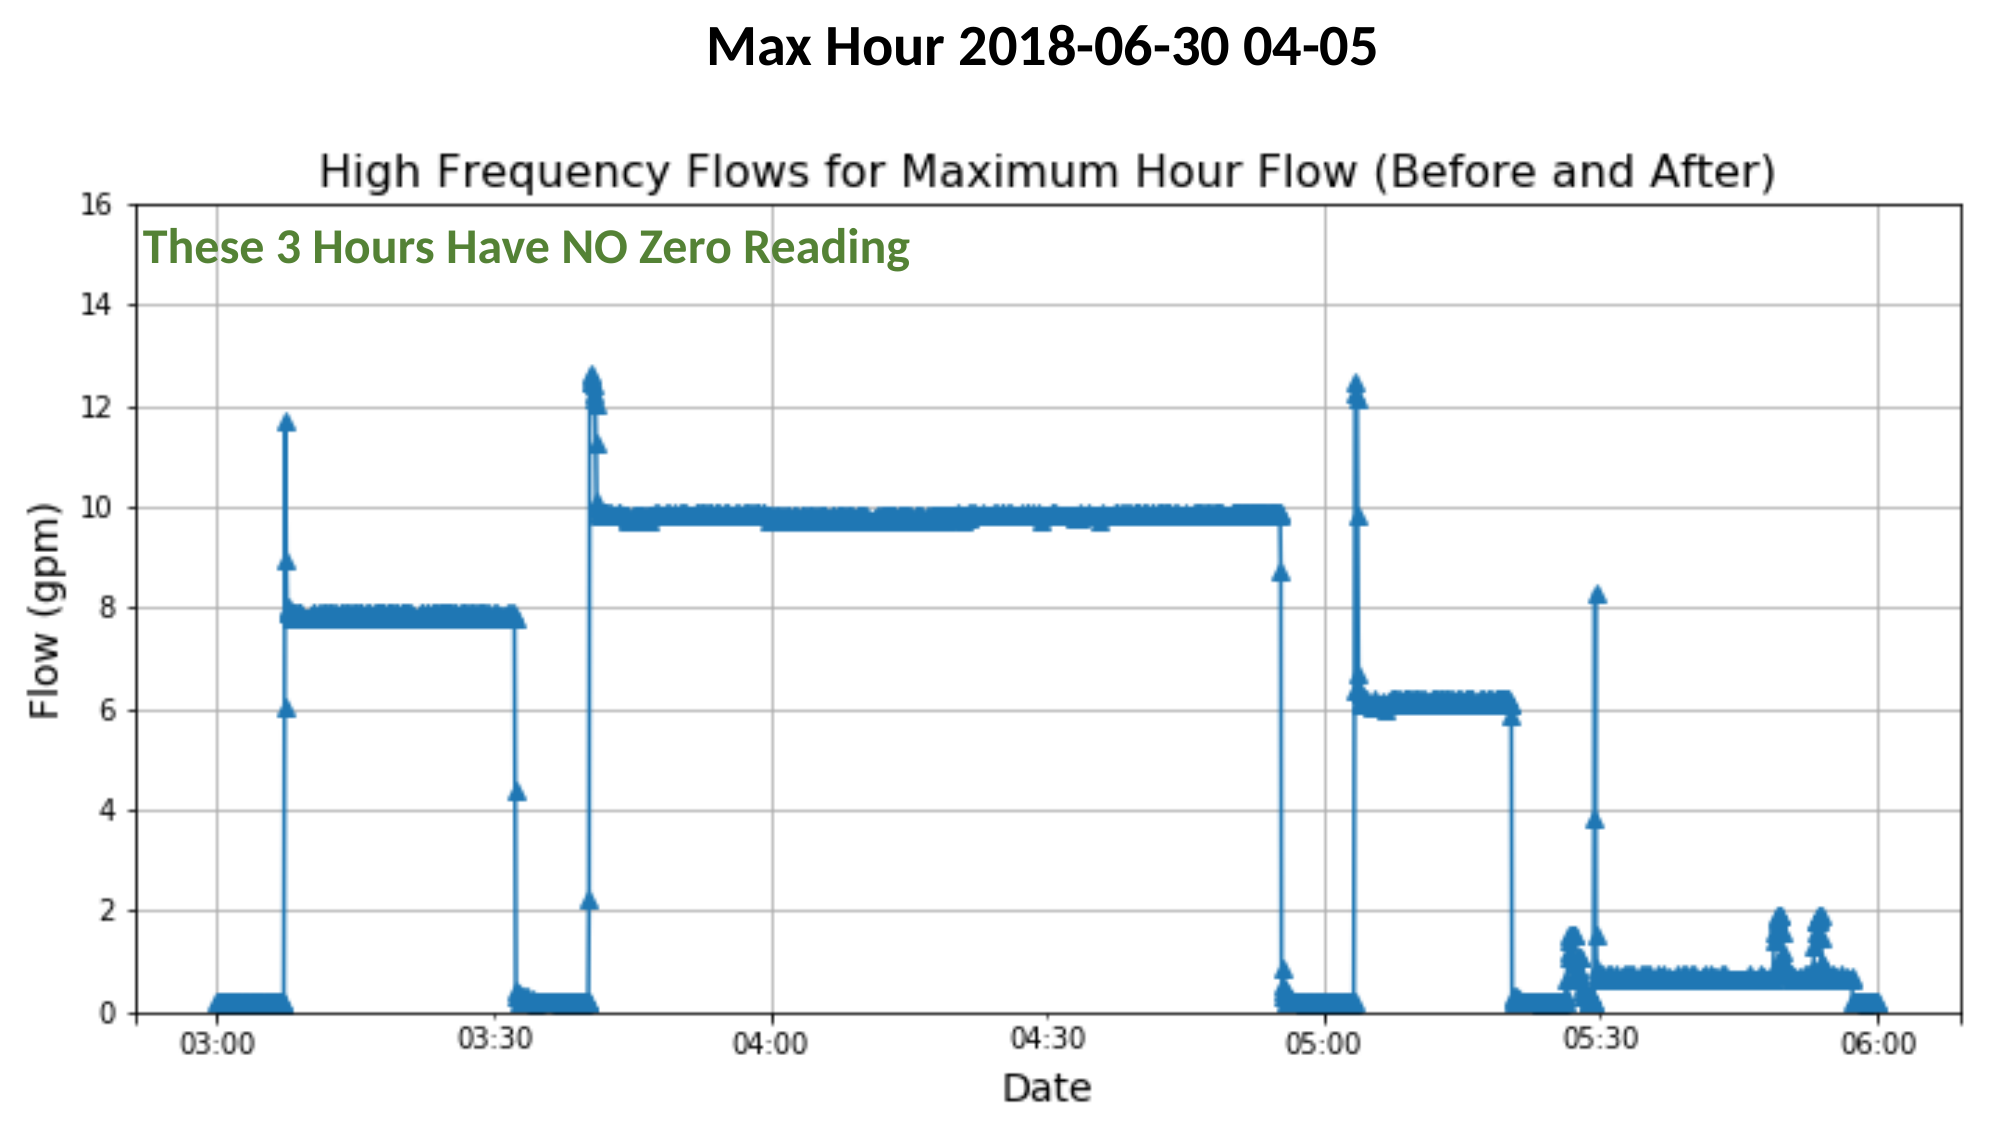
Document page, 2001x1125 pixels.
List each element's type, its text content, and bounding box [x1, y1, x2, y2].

picture [0, 124, 2000, 1125]
text_box Max Hour 2018-06-30 04-05 [691, 0, 1395, 85]
